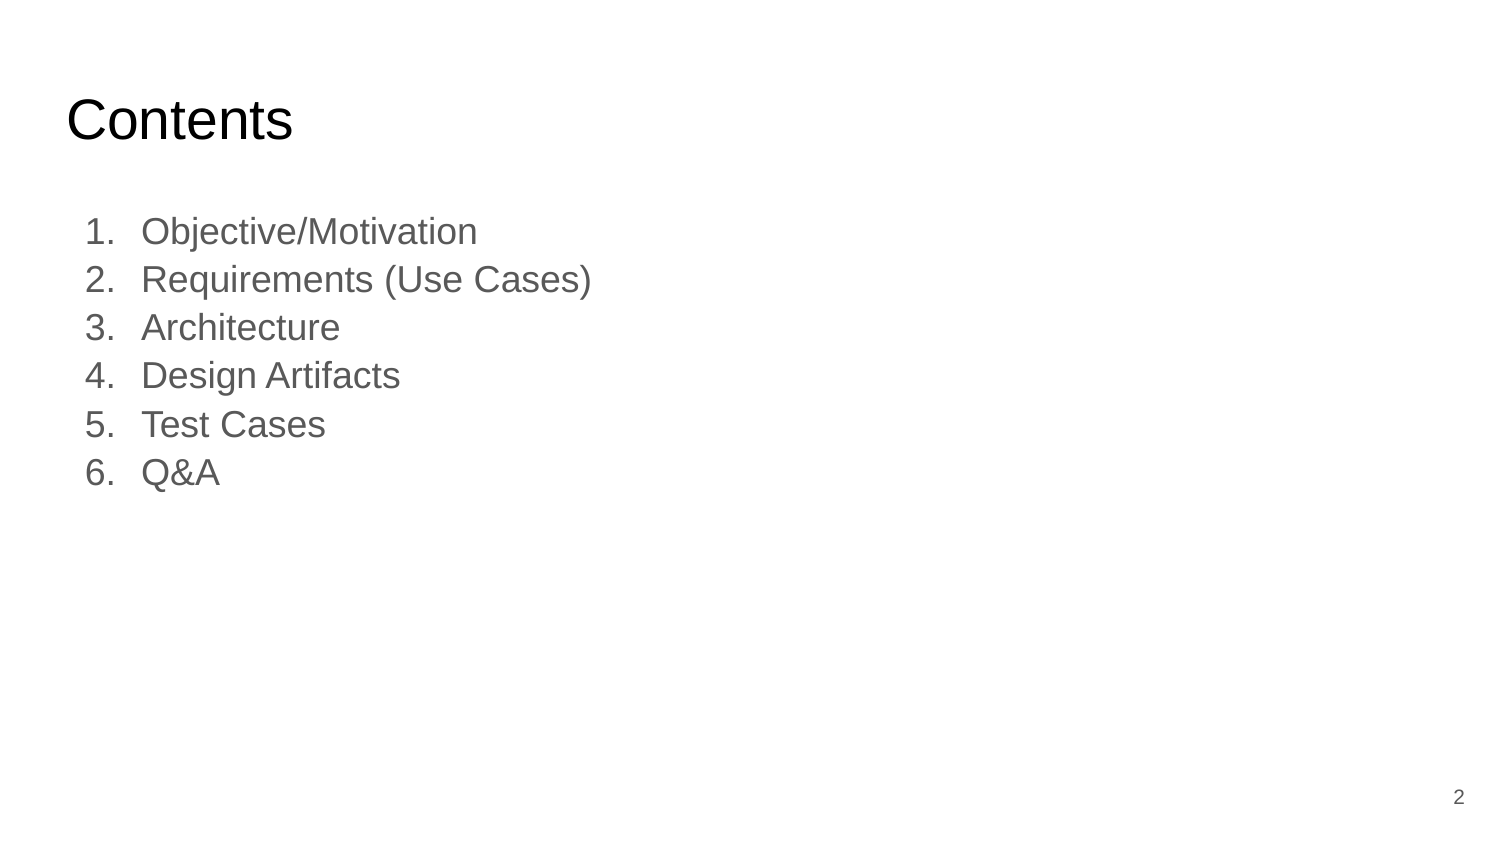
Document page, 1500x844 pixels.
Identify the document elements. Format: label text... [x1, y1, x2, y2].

slide_number ‹#› [1389, 764, 1480, 830]
title Contents [51, 72, 1449, 167]
list Objective/Motivation Requirements (Use Cases) Architecture Design Artifacts Test Cases Q&A [51, 189, 1449, 750]
